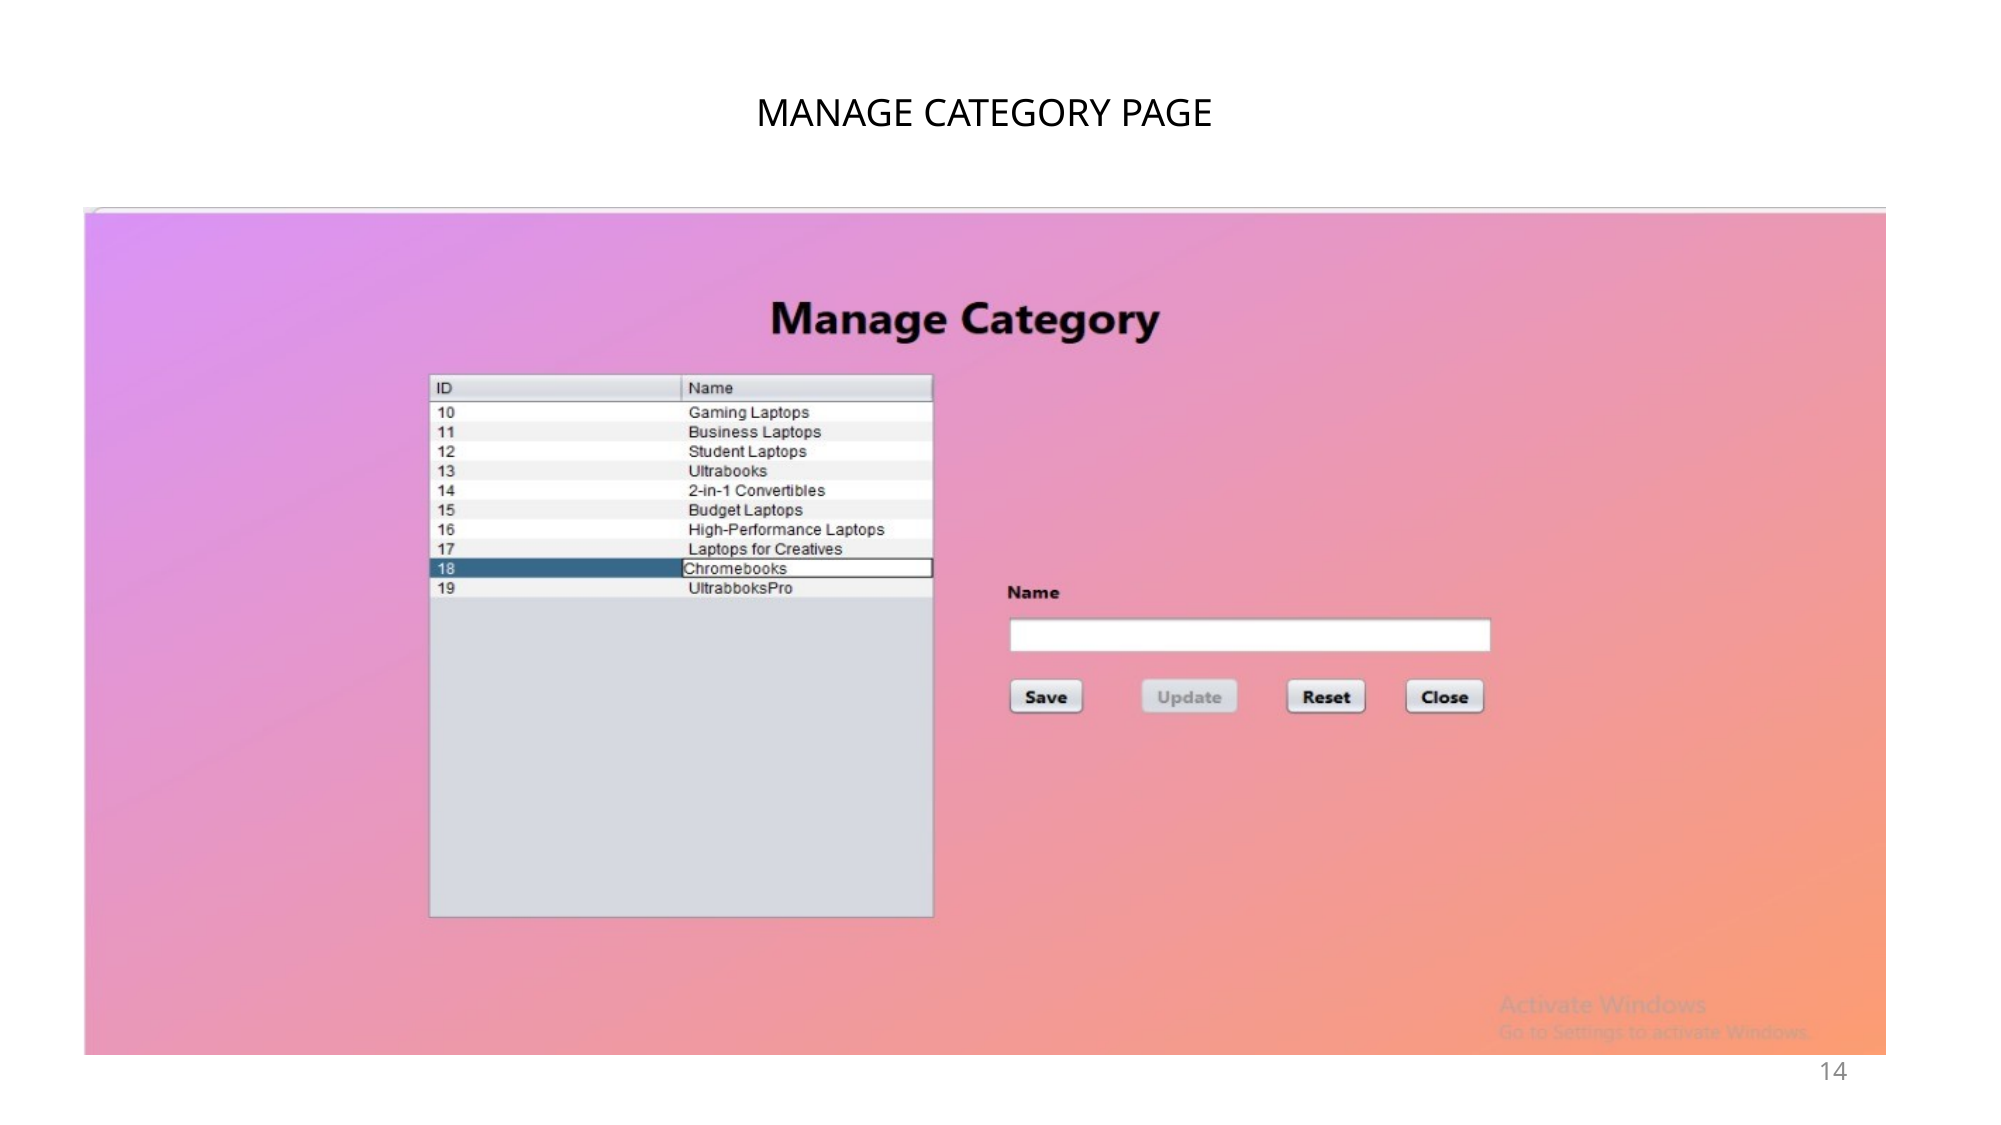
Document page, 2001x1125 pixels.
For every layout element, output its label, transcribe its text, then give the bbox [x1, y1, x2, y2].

slide_number 14 [1412, 1055, 1863, 1103]
picture [83, 207, 1886, 1055]
text_box MANAGE CATEGORY PAGE [604, 81, 1365, 142]
